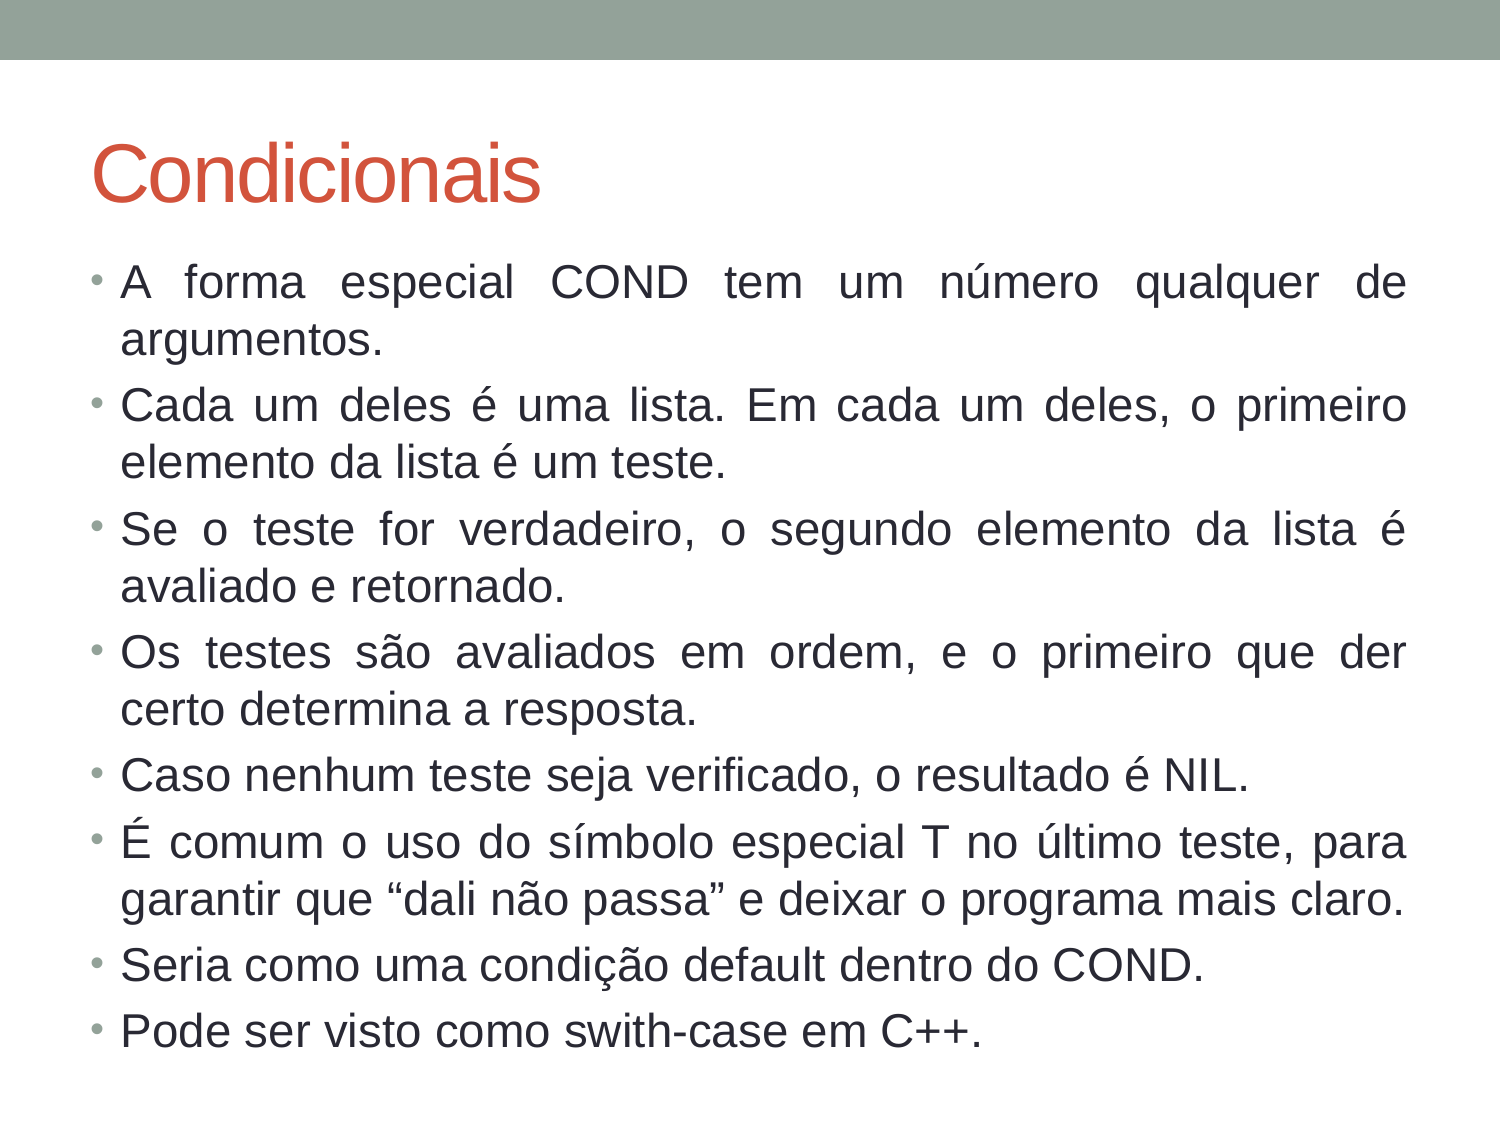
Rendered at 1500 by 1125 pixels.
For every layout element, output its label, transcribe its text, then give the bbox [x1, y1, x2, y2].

list A forma especial COND tem um número qualquer de argumentos. Cada um deles é uma lista. Em cada um deles, o primeiro elemento da lista é um teste. Se o teste for verdadeiro, o segundo elemento da lista é avaliado e retornado. Os testes são avaliados em ordem, e o primeiro que der certo determina a resposta. Caso nenhum teste seja verificado, o resultado é NIL. É comum o uso do símbolo especial T no último teste, para garantir que “dali não passa” e deixar o programa mais claro. Seria como uma condição default dentro do COND. Pode ser visto como swith-case em C++. [75, 243, 1425, 1076]
title Condicionais [75, 87, 1425, 243]
